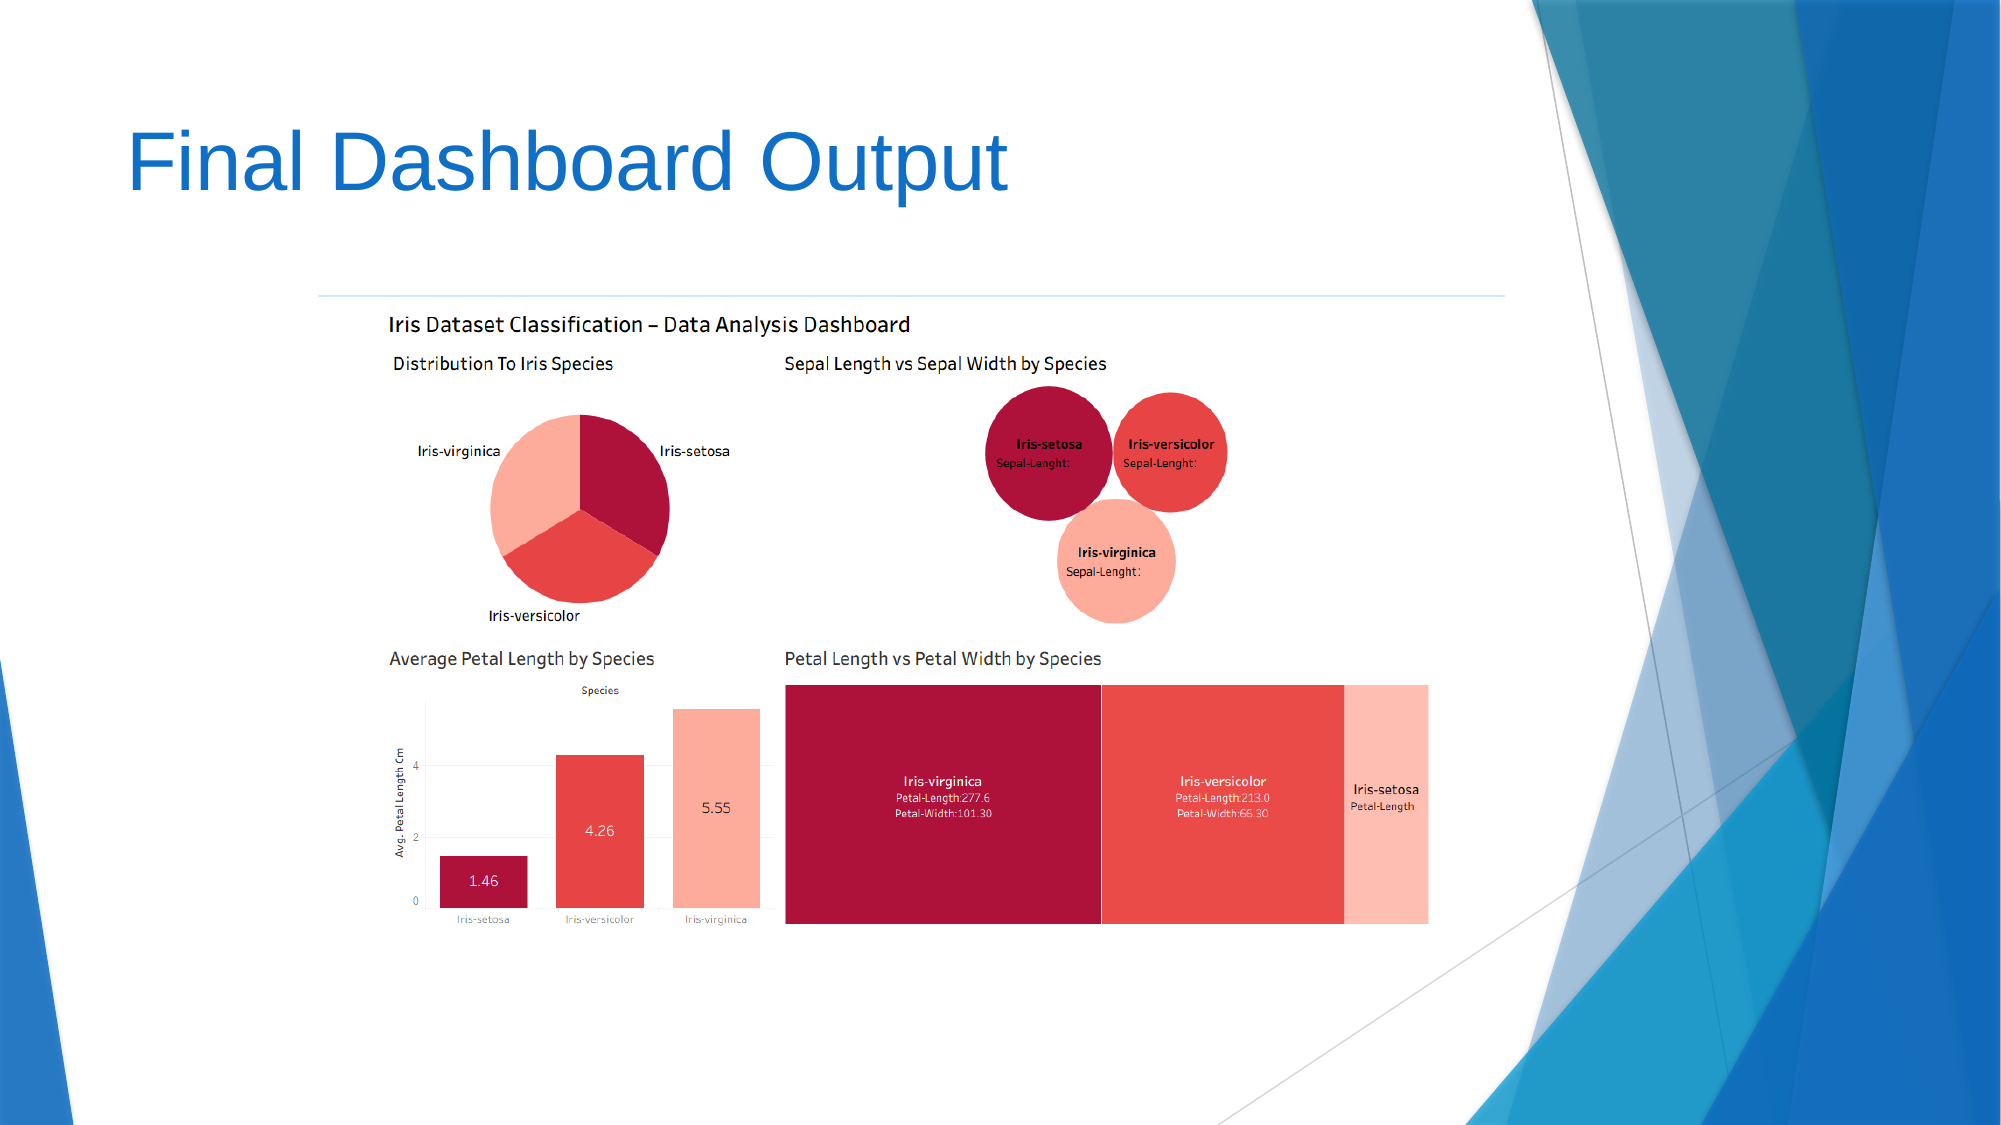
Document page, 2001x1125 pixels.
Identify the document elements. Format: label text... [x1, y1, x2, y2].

title Final Dashboard Output [111, 99, 1522, 317]
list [317, 294, 1505, 931]
